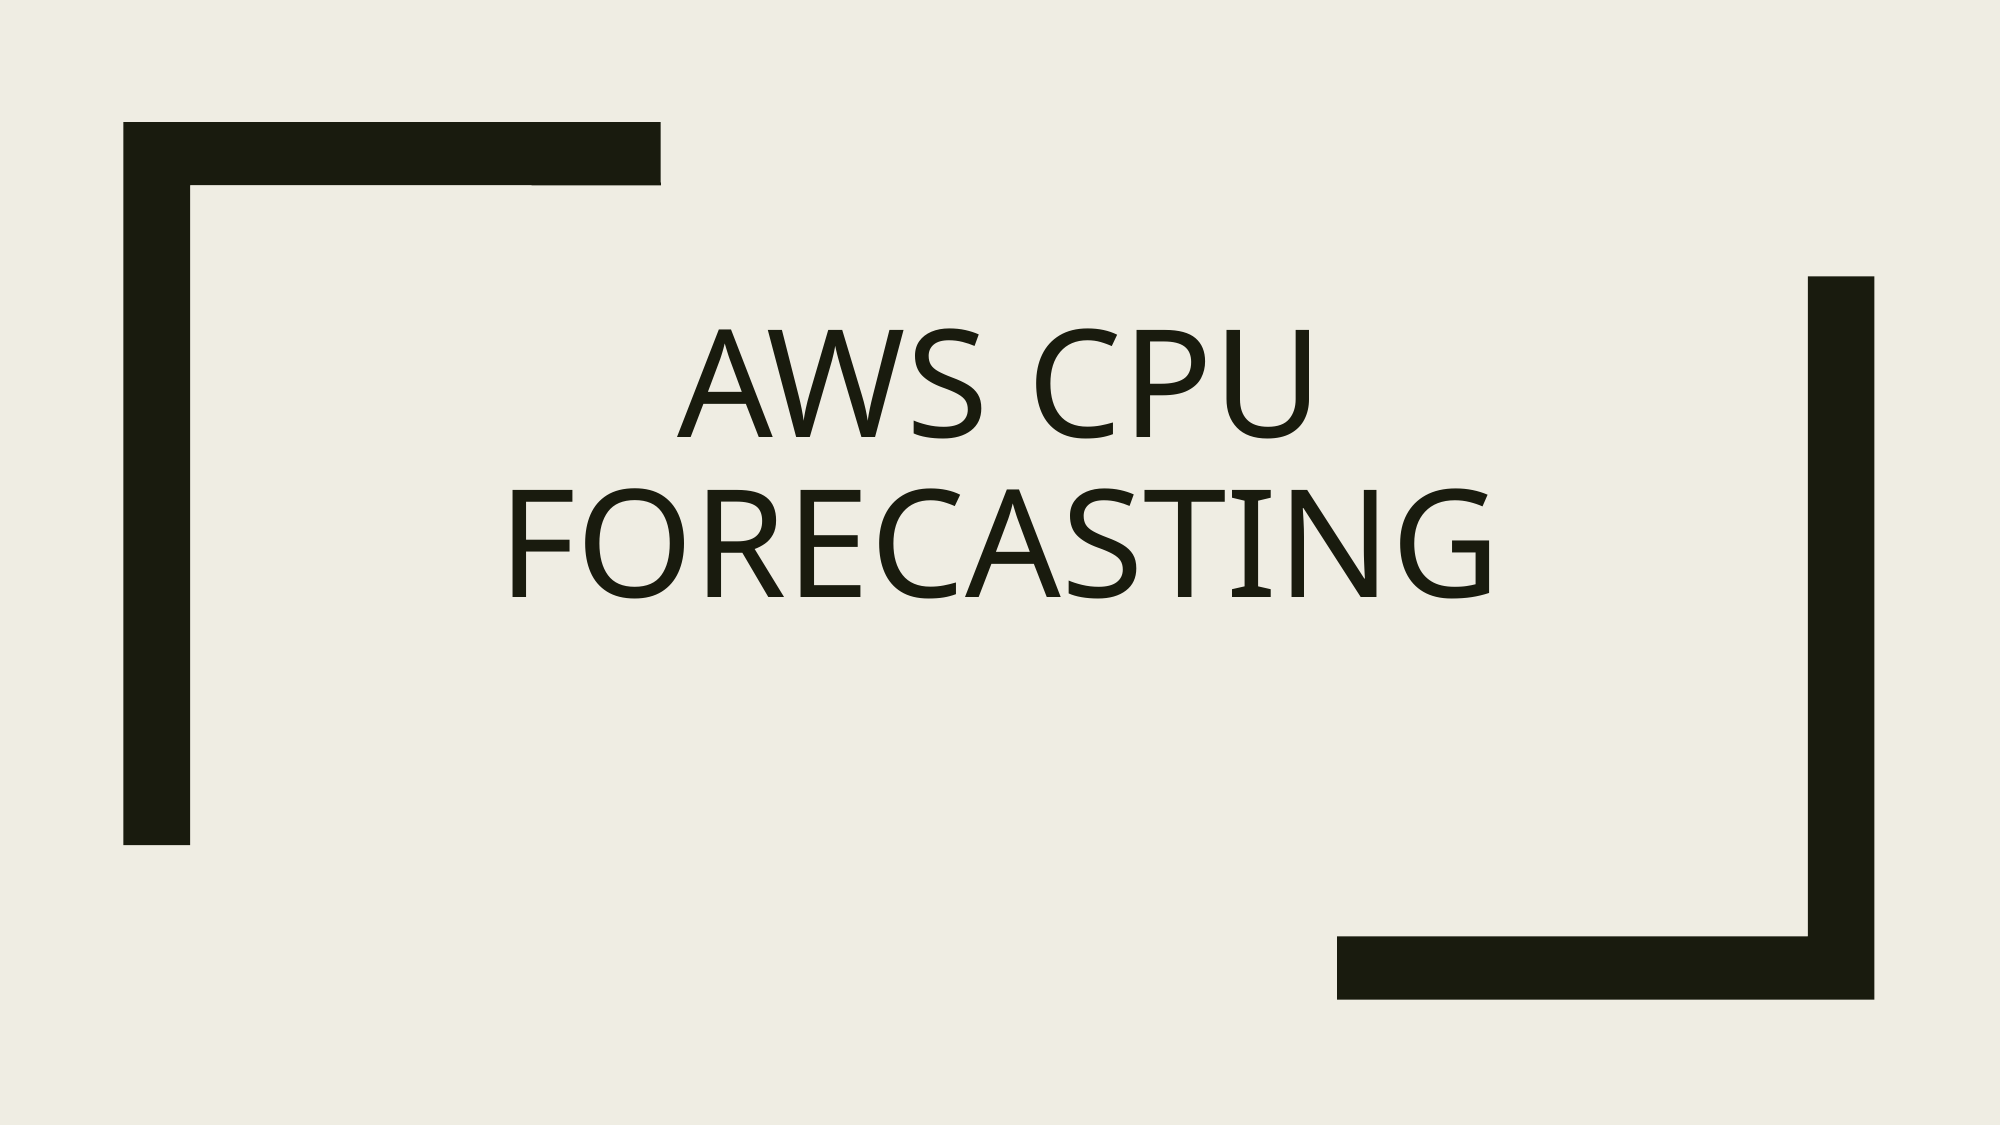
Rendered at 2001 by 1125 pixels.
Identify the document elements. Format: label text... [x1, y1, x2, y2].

title AWS CPU Forecasting [314, 293, 1686, 638]
